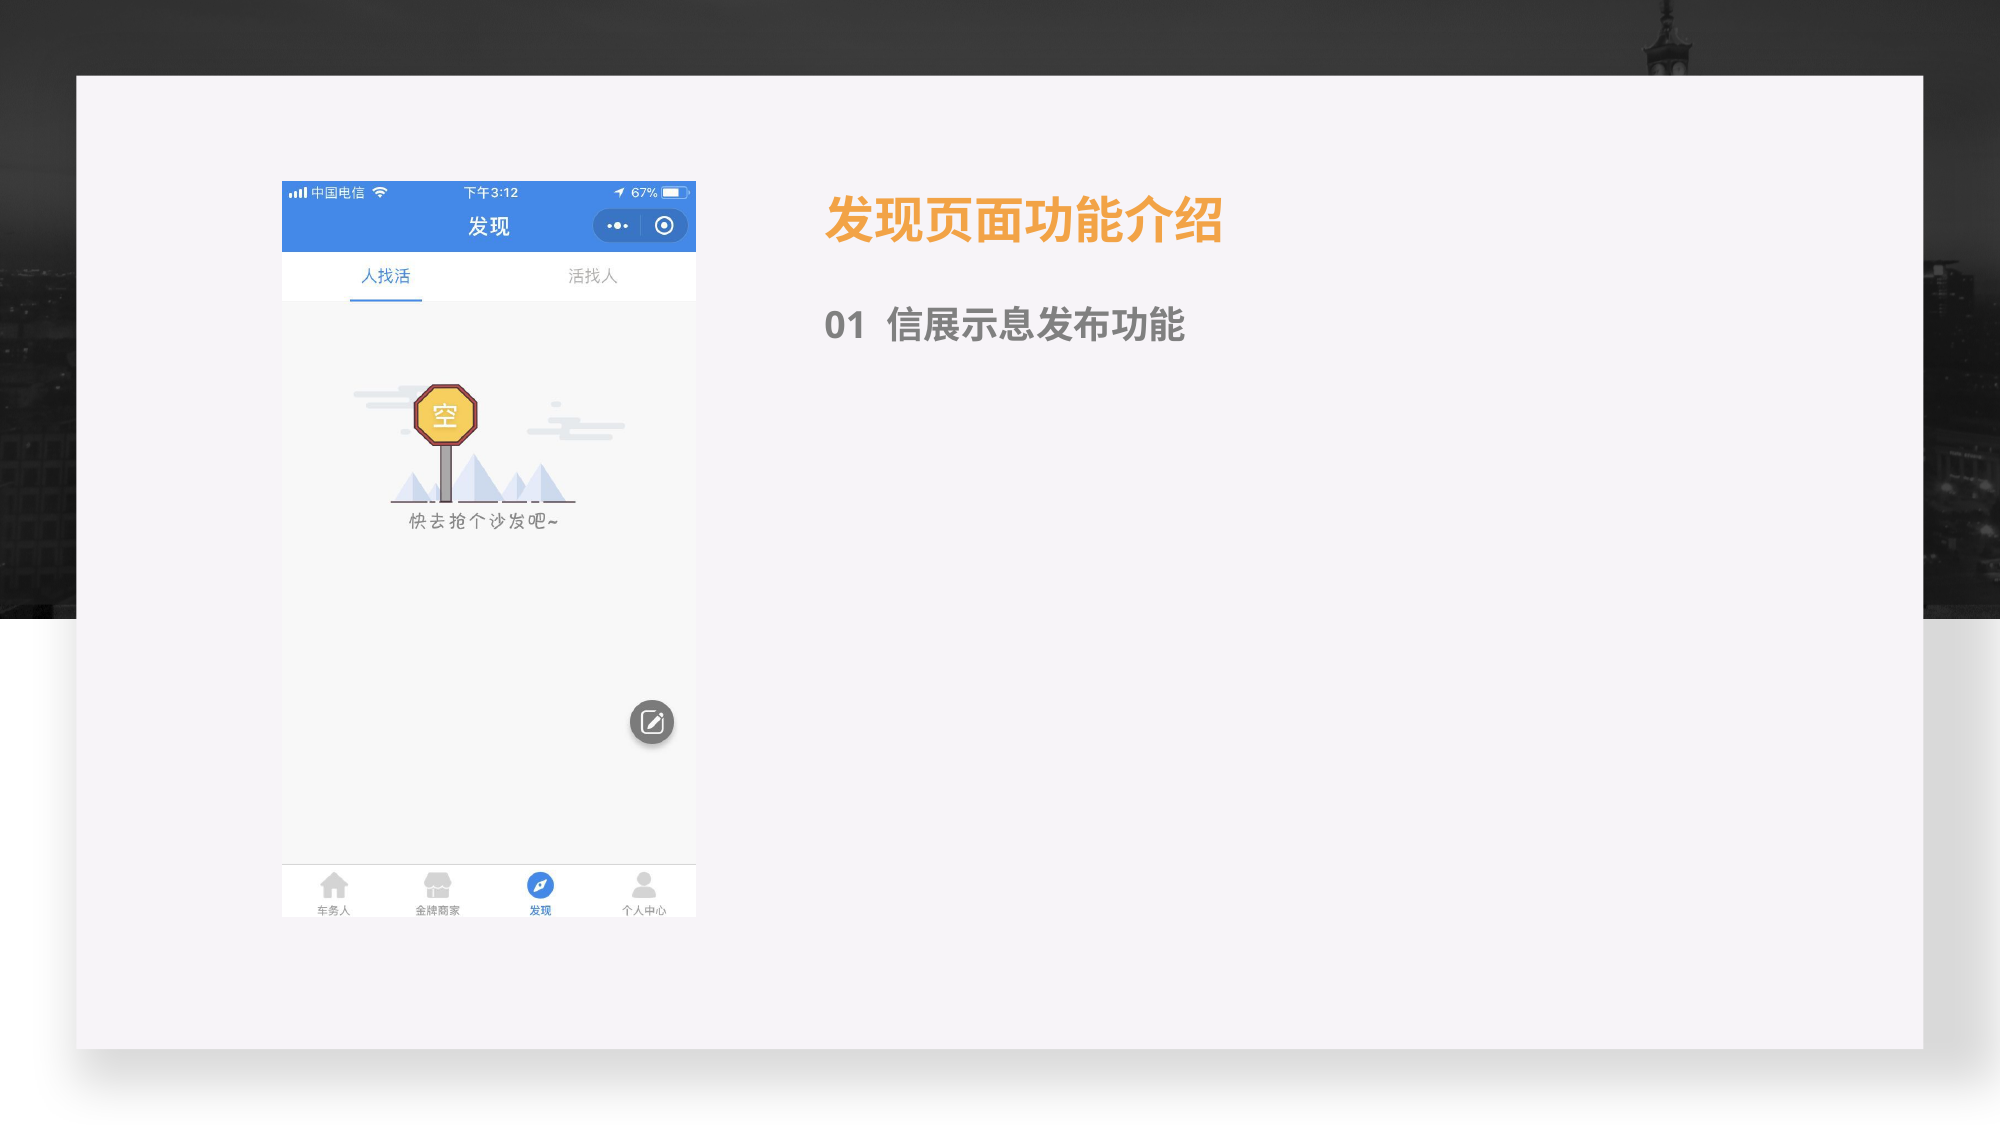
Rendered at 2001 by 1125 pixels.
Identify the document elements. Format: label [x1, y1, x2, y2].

picture [0, 0, 2000, 917]
text_box [75, 619, 1924, 1050]
